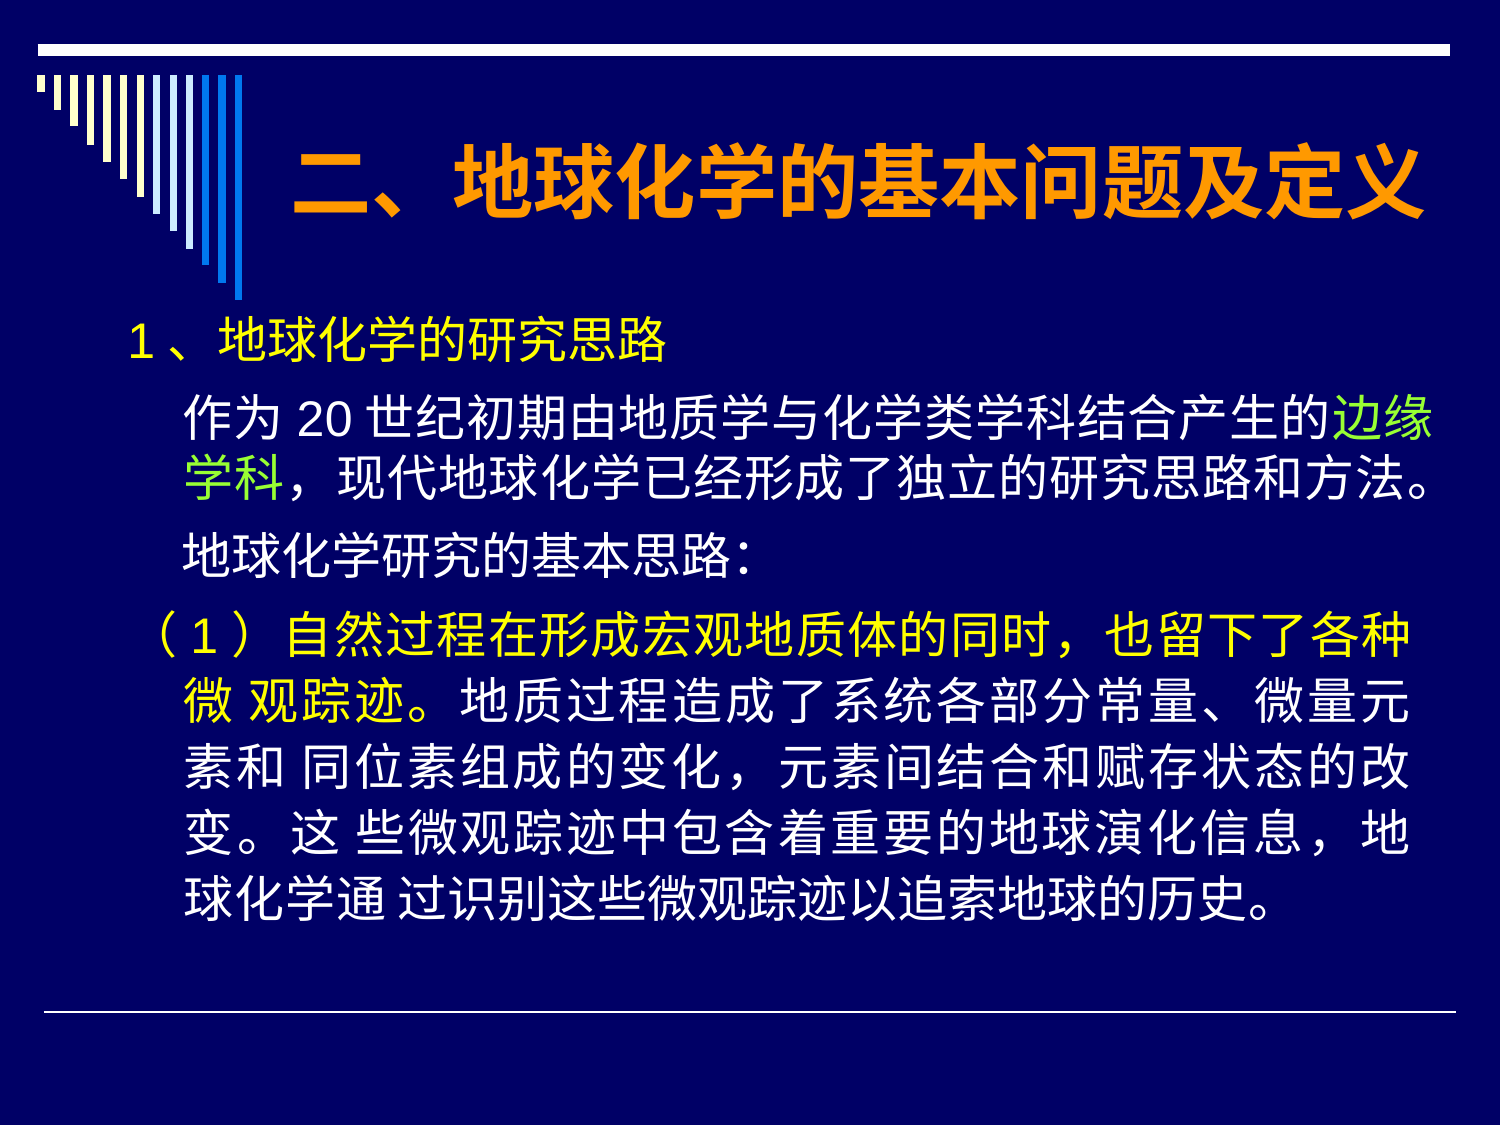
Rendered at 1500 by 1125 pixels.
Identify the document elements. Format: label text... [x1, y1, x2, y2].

text_box 1、地球化学的研究思路 作为20世纪初期由地质学与化学类学科结合产生的边缘 学科，现代地球化学已经形成了独立的研究思路和方法。 地球化学研究的基本思路： （1）自然过程在形成宏观地质体的同时，也留下了各种微 观踪迹。地质过程造成了系统各部分常量、微量元素和 同位素组成的变化，元素间结合和赋存状态的改变。这 些微观踪迹中包含着重要的地球演化信息，地球化学通 过识别这些微观踪迹以追索地球的历史。 [125, 288, 1463, 928]
title 二、地球化学的基本问题及定义 [288, 128, 1434, 288]
text_box [0, 0, 1500, 1125]
